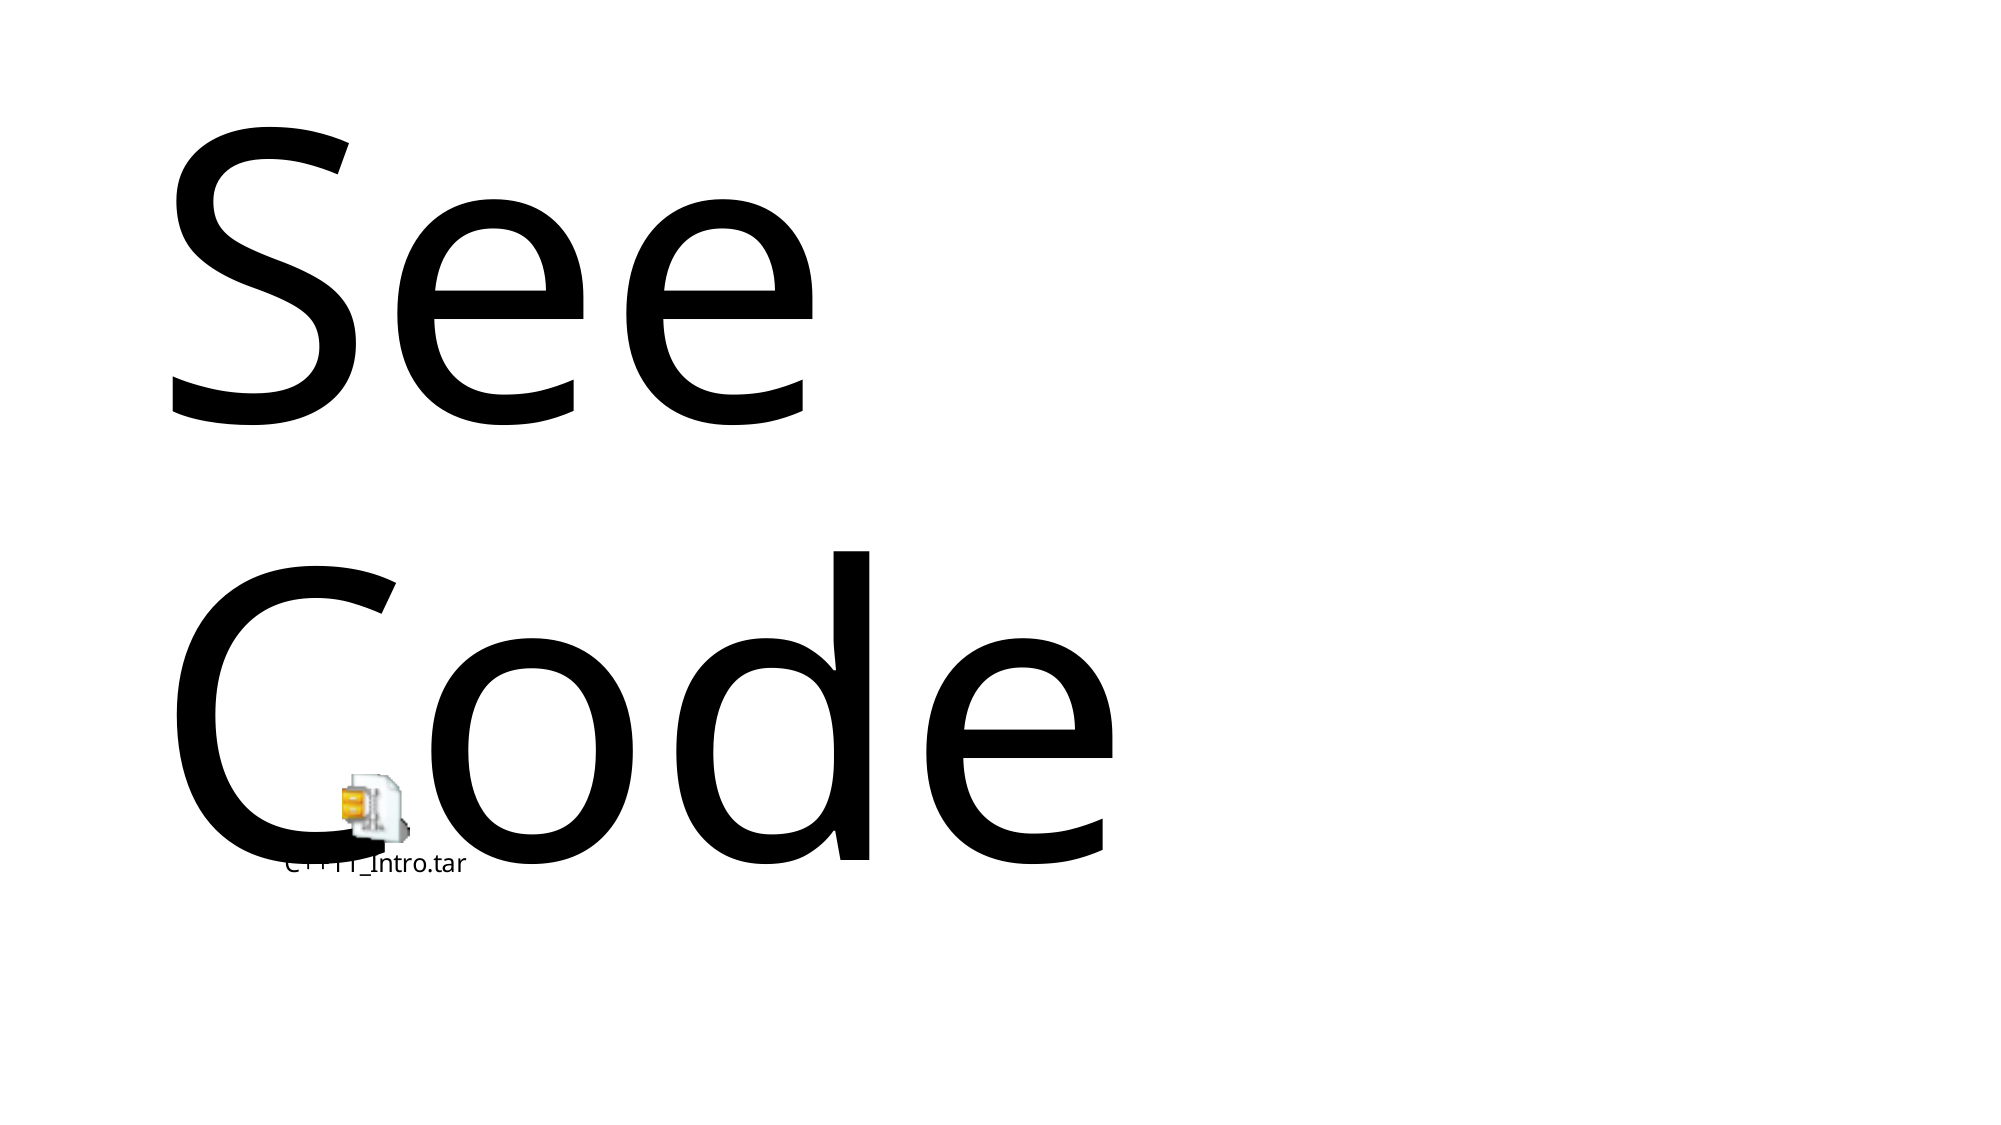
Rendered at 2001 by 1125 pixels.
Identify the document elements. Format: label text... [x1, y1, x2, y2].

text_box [266, 774, 485, 888]
title See Code [137, 59, 1863, 959]
